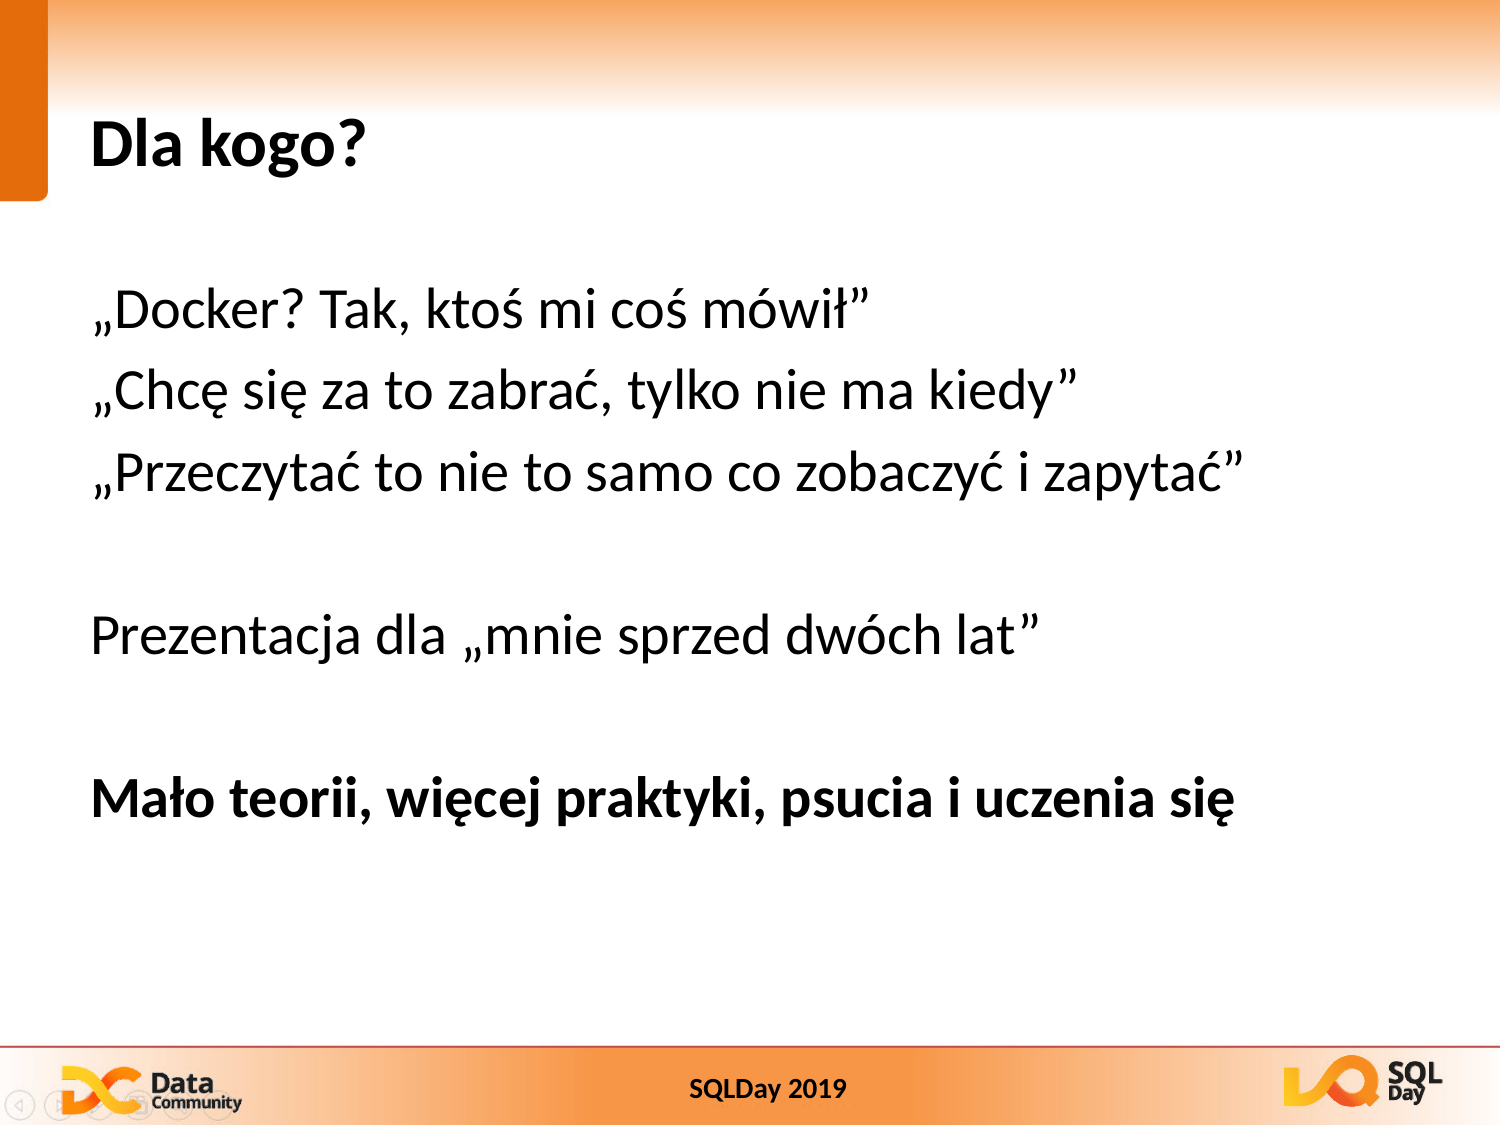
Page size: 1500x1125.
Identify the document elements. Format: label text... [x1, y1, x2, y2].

title Dla kogo? [75, 45, 1425, 233]
list „Docker? Tak, ktoś mi coś mówił” „Chcę się za to zabrać, tylko nie ma kiedy” „Przeczytać to nie to samo co zobaczyć i zapytać” Prezentacja dla „mnie sprzed dwóch lat” Mało teorii, więcej praktyki, psucia i uczenia się [75, 262, 1425, 1005]
picture [0, 0, 1500, 1125]
